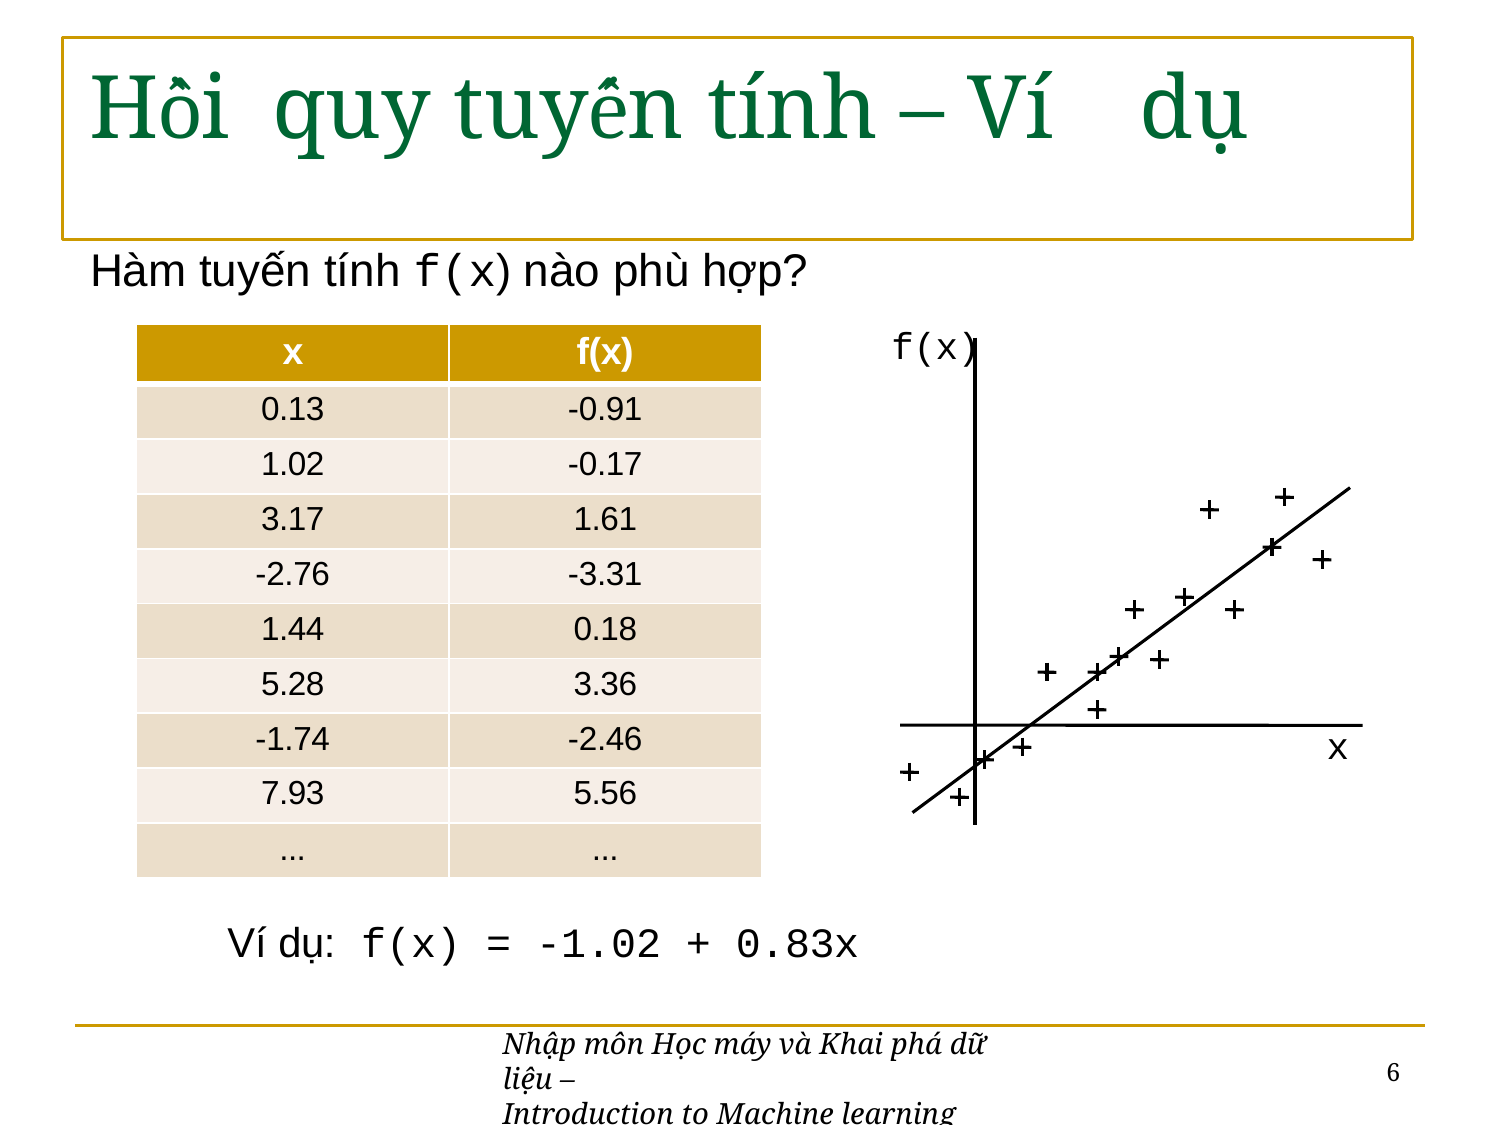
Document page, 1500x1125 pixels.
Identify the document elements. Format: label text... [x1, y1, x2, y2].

table_cell 1.44 [137, 604, 448, 658]
table_cell 1.61 [450, 495, 761, 548]
table_cell 0.18 [450, 604, 761, 658]
table_cell -0.91 [450, 387, 761, 438]
table_cell 3.36 [450, 659, 761, 712]
table_cell 5.56 [450, 769, 761, 822]
table_header x [137, 325, 448, 381]
table_cell -0.17 [450, 440, 761, 493]
table_cell 3.17 [137, 495, 448, 548]
table_cell 7.93 [137, 769, 448, 822]
text_box Hàm tuyến tính f(x) nào phù hợp? f(x) [87, 206, 981, 367]
table_cell 1.02 [137, 440, 448, 493]
text_box Ví dụ: f(x) = -1.02 + 0.83x [225, 914, 862, 967]
table_cell -2.76 [137, 550, 448, 603]
table_cell ... [450, 824, 761, 877]
table_cell -2.46 [450, 714, 761, 767]
slide_number 6 [1380, 1061, 1419, 1125]
table_header f(x) [450, 325, 761, 381]
footer Nhập môn Học máy và Khai phá dữ liệu – Introduction to Machine learning and Data mining [500, 1012, 1002, 1125]
table_cell ... [137, 824, 448, 877]
table_cell -1.74 [137, 714, 448, 767]
table_cell 0.13 [137, 387, 448, 438]
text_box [898, 337, 1365, 826]
table_cell -3.31 [450, 550, 761, 603]
table_cell 5.28 [137, 659, 448, 712]
title Hồi quy tuyến tính – Ví dụ [62, 37, 1413, 240]
